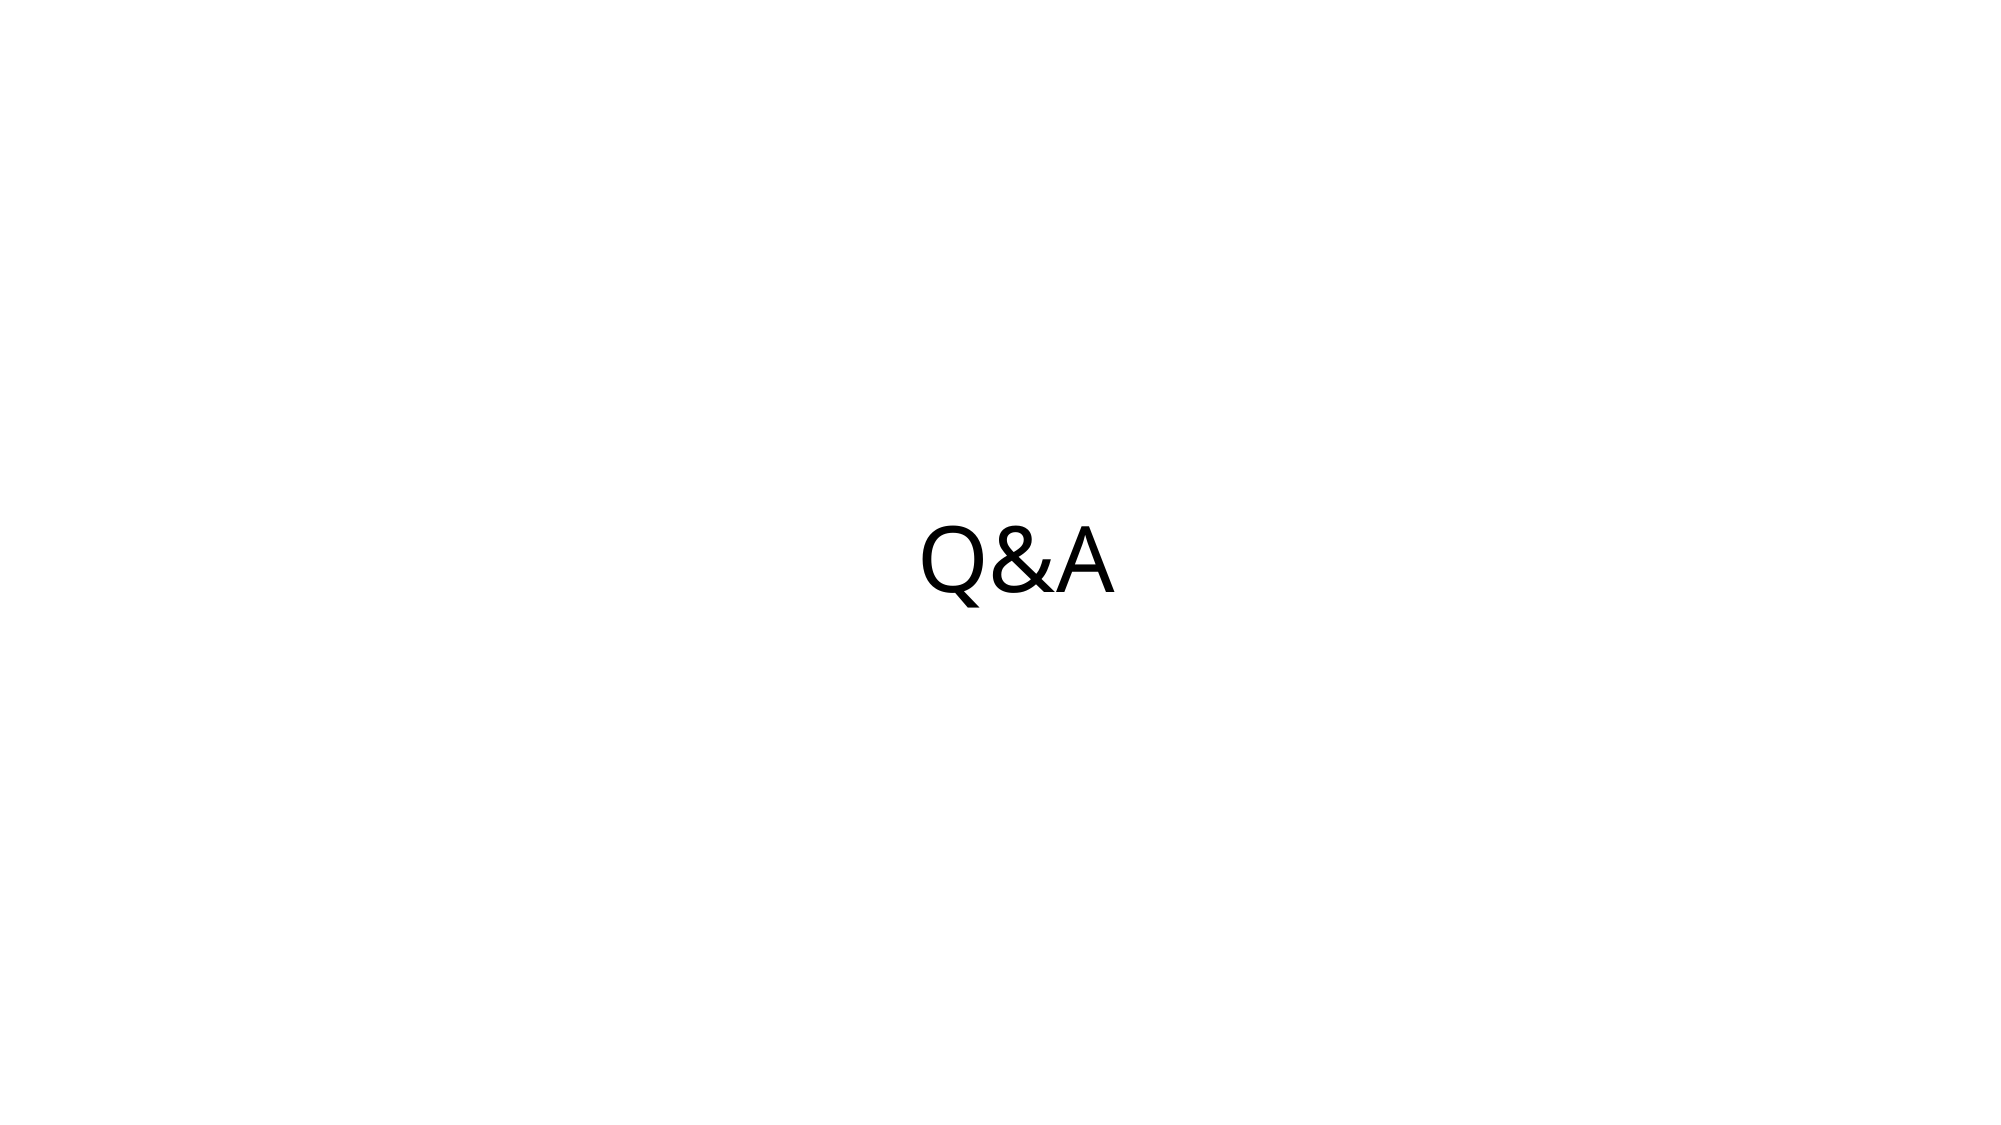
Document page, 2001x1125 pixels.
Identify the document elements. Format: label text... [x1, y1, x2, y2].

title Q&A [153, 453, 1879, 672]
